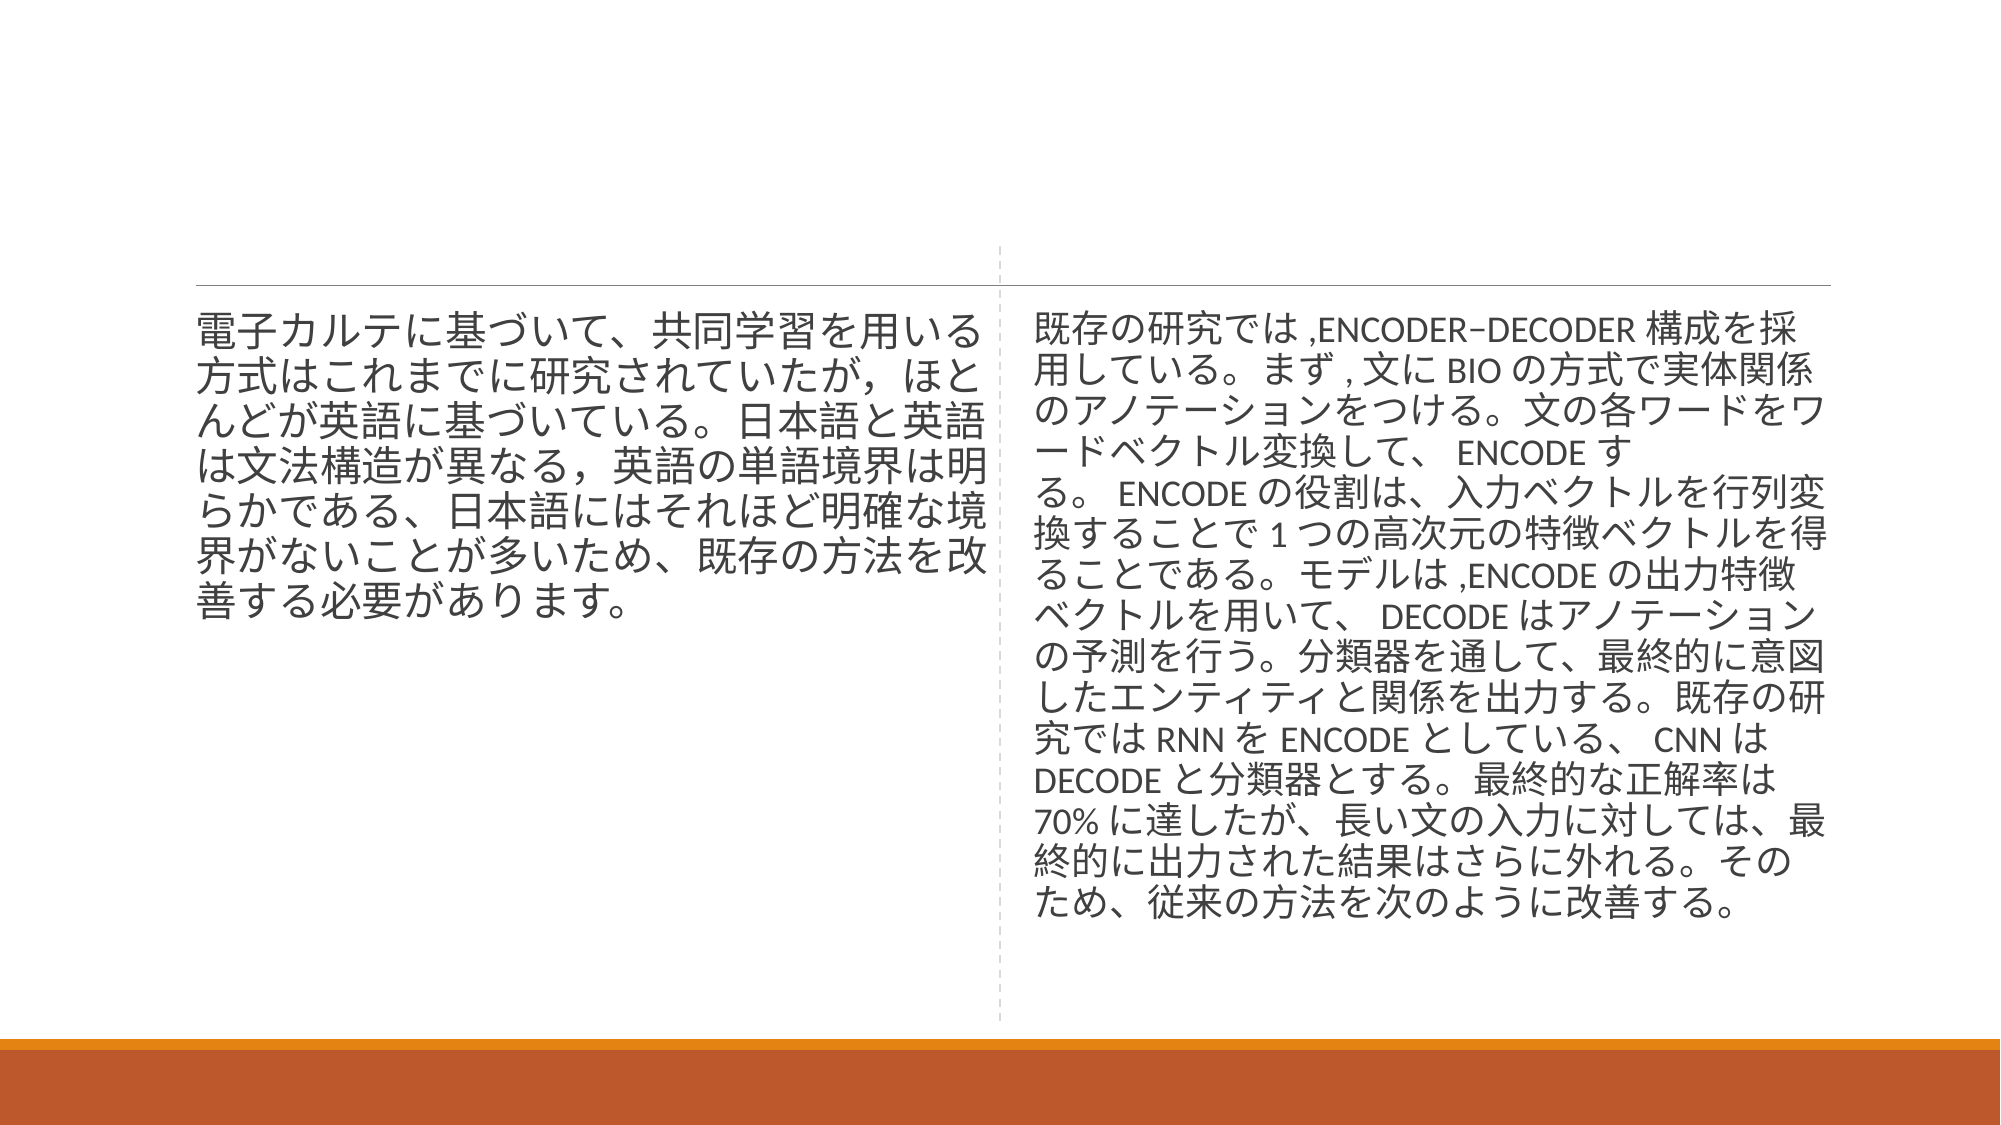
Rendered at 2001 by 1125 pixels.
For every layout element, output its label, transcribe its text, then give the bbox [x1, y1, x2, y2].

list 電子カルテに基づいて、共同学習を用いる方式はこれまでに研究されていたが，ほとんどが英語に基づいている。日本語と英語は文法構造が異なる，英語の単語境界は明らかである、日本語にはそれほど明確な境界がないことが多いため、既存の方法を改善する必要があります。 [180, 302, 990, 963]
list 既存の研究では,ENCODER−DECODER構成を採用している。まず,文にBIOの方式で実体関係のアノテーションをつける。文の各ワードをワードベクトル変換して、ENCODEする。ENCODEの役割は、入力ベクトルを行列変換することで1つの高次元の特徴ベクトルを得ることである。モデルは,ENCODEの出力特徴ベクトルを用いて、DECODEはアノテーションの予測を行う。分類器を通して、最終的に意図したエンティティと関係を出力する。既存の研究ではRNNをENCODEとしている、CNNはDECODEと分類器とする。最終的な正解率は70%に達したが、長い文の入力に対しては、最終的に出力された結果はさらに外れる。そのため、従来の方法を次のように改善する。 [1020, 302, 1830, 963]
